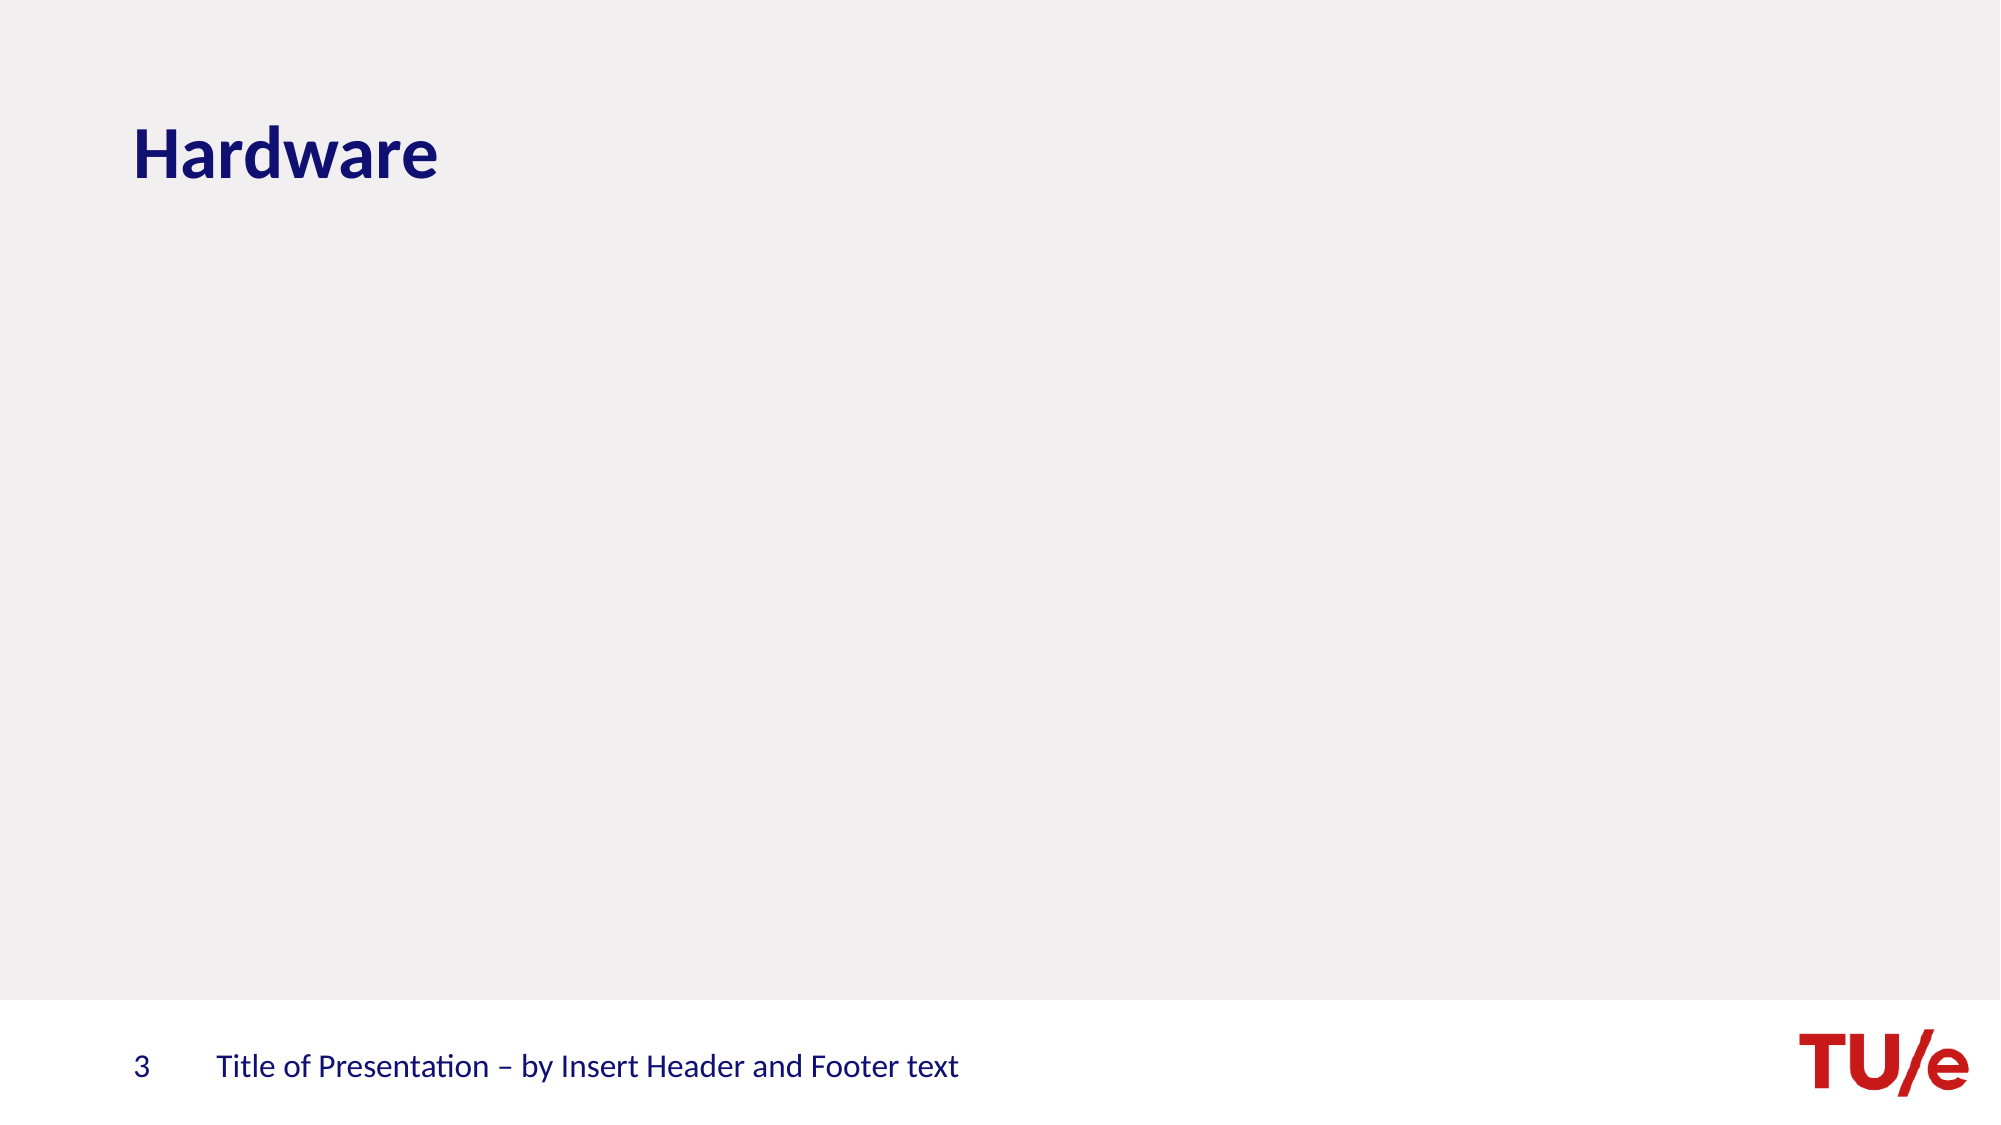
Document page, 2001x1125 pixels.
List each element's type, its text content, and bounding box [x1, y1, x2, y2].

title Hardware [133, 119, 1867, 206]
picture [1782, 1012, 1985, 1113]
footer Title of Presentation – by Insert Header and Footer text [216, 1043, 1689, 1121]
slide_number 3 [133, 1044, 265, 1121]
